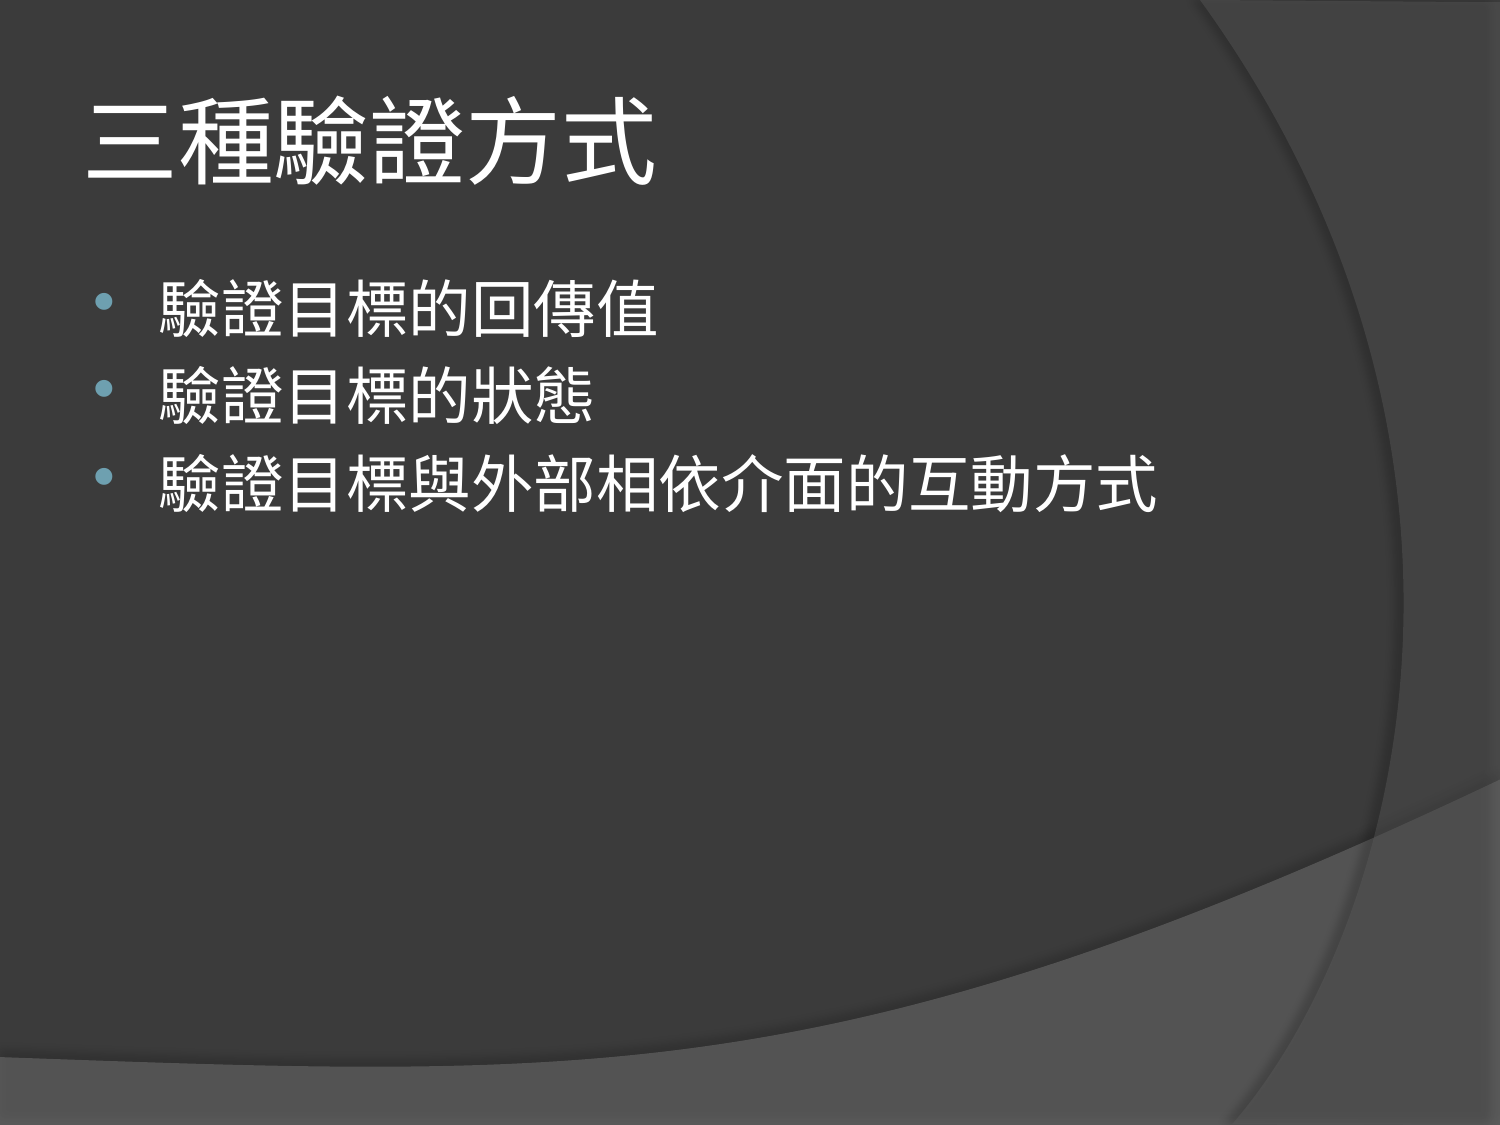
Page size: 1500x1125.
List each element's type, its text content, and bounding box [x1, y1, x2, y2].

title 三種驗證方式 [75, 45, 1300, 233]
list 驗證目標的回傳值 驗證目標的狀態 驗證目標與外部相依介面的互動方式 [75, 262, 1300, 1005]
